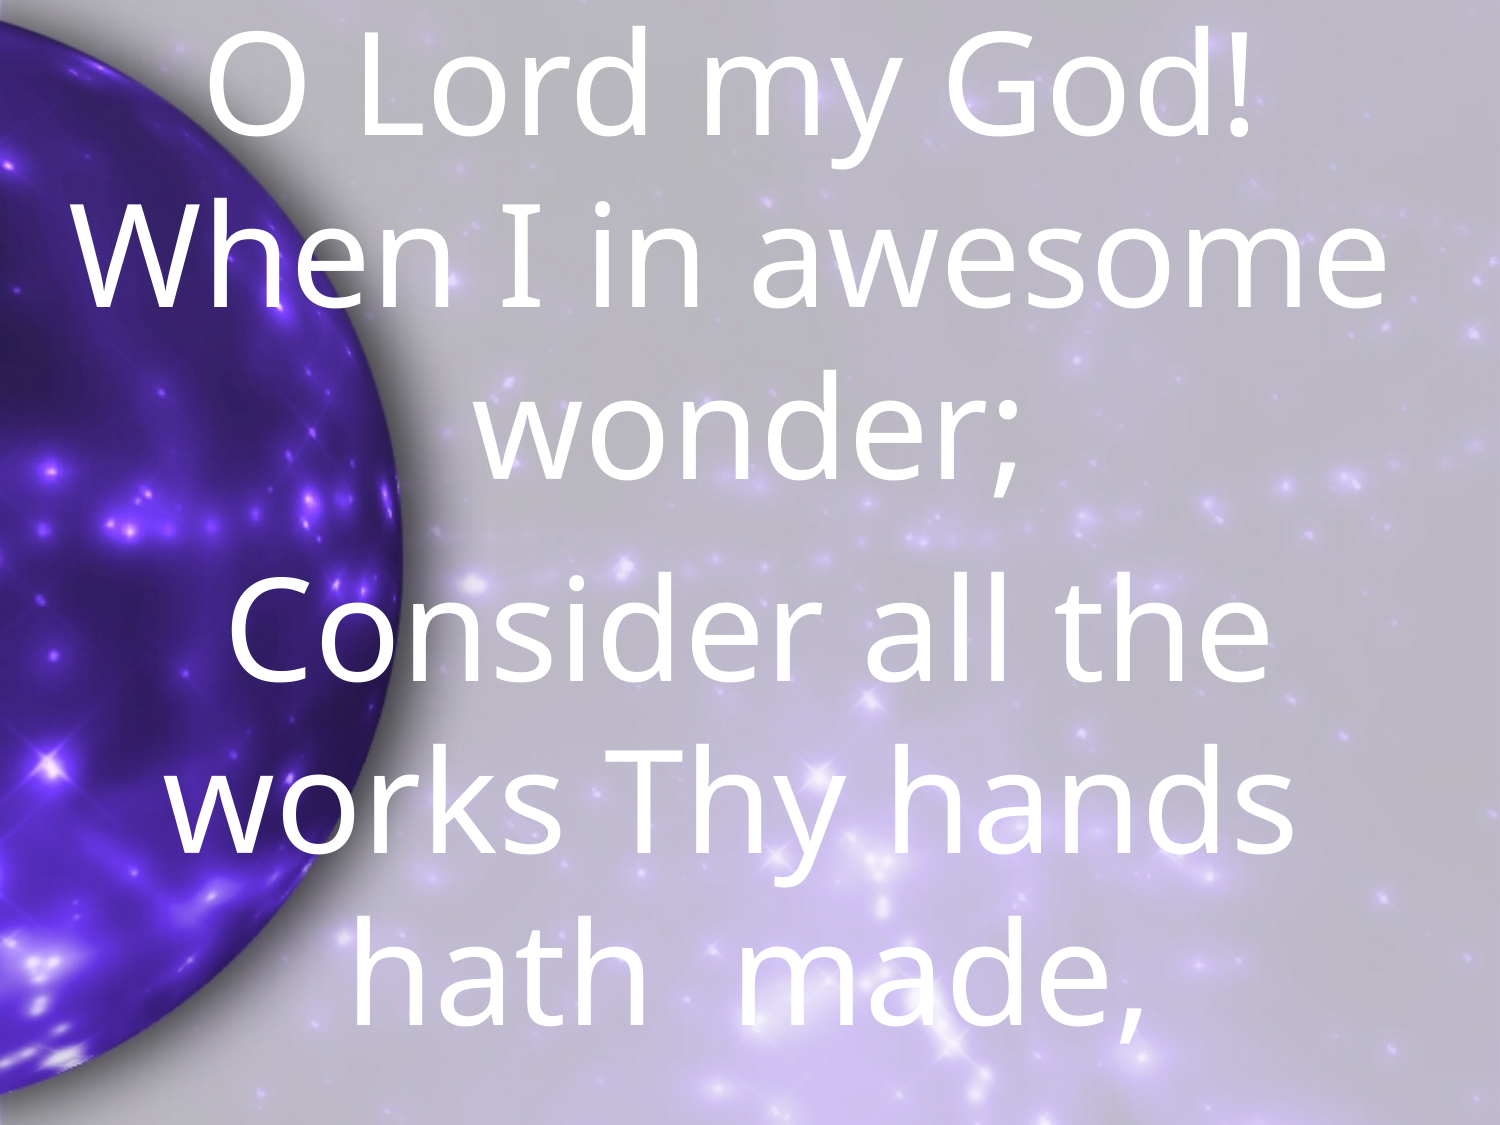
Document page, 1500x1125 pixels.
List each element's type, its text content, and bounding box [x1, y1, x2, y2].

list O Lord my God! When I in awesome wonder; Consider all the works Thy hands hath made, [0, 0, 1500, 1125]
